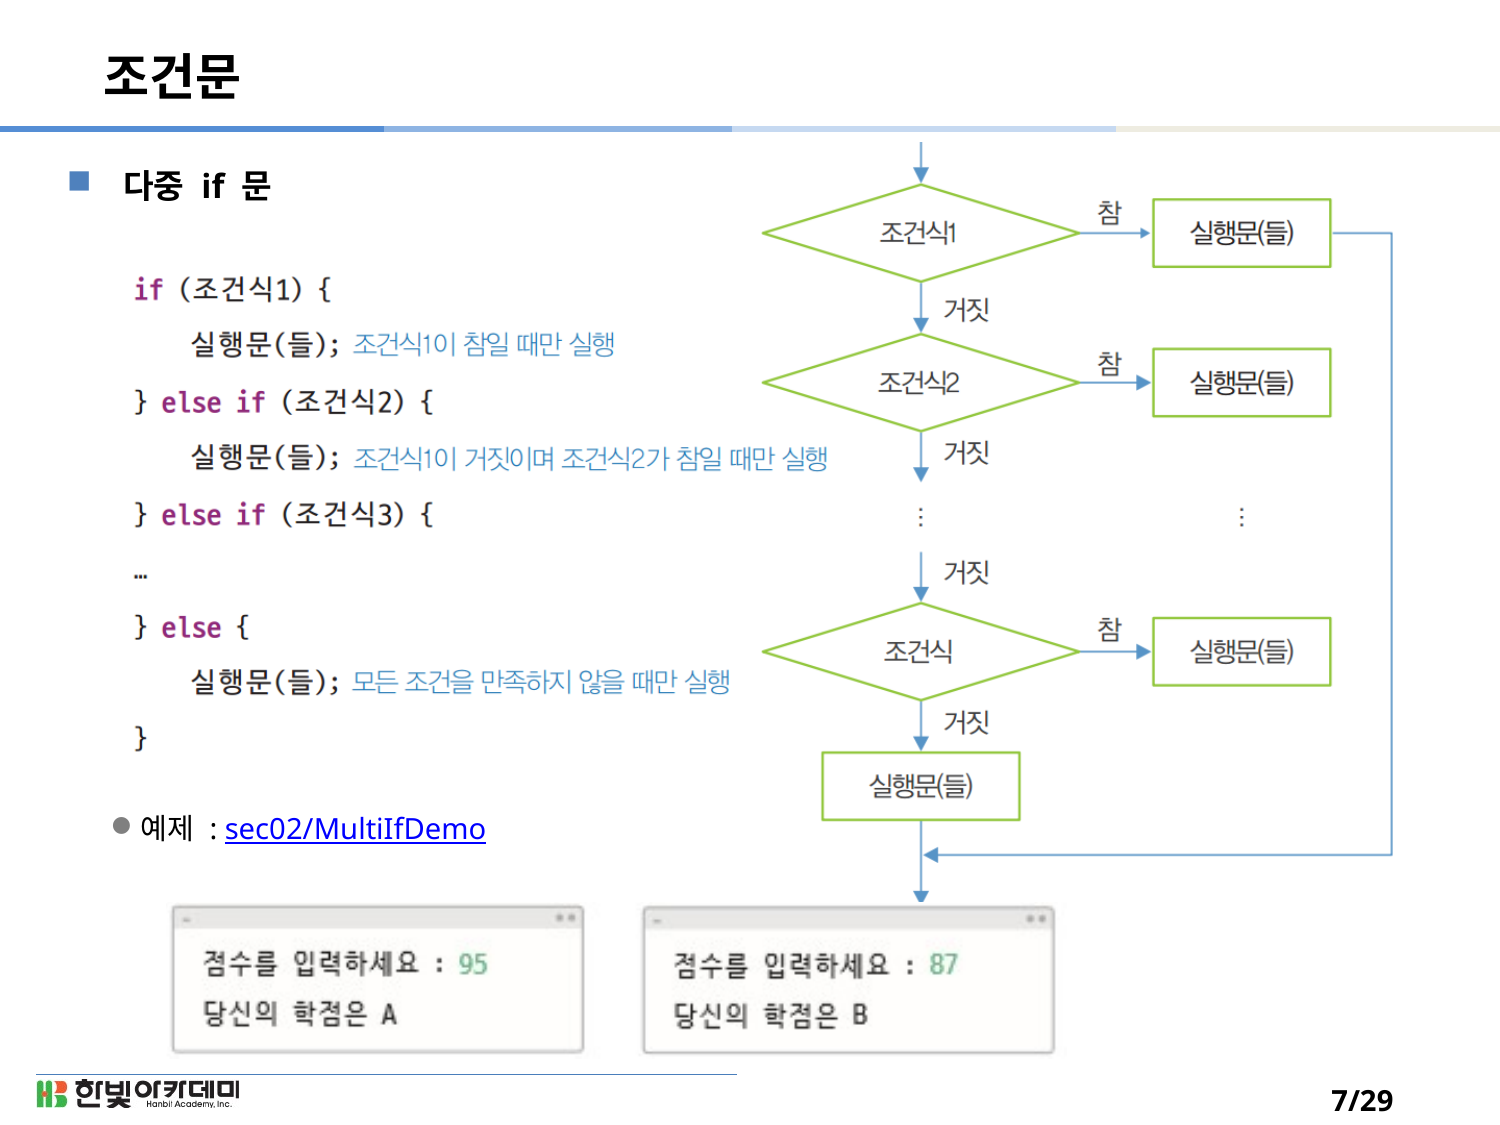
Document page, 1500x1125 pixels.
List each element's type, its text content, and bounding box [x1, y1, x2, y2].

picture [117, 141, 1402, 1060]
picture [36, 1079, 239, 1108]
title 조건문 [88, 30, 1330, 121]
list 다중 if 문 예제 : sec02/MultiIfDemo [51, 137, 1436, 1060]
